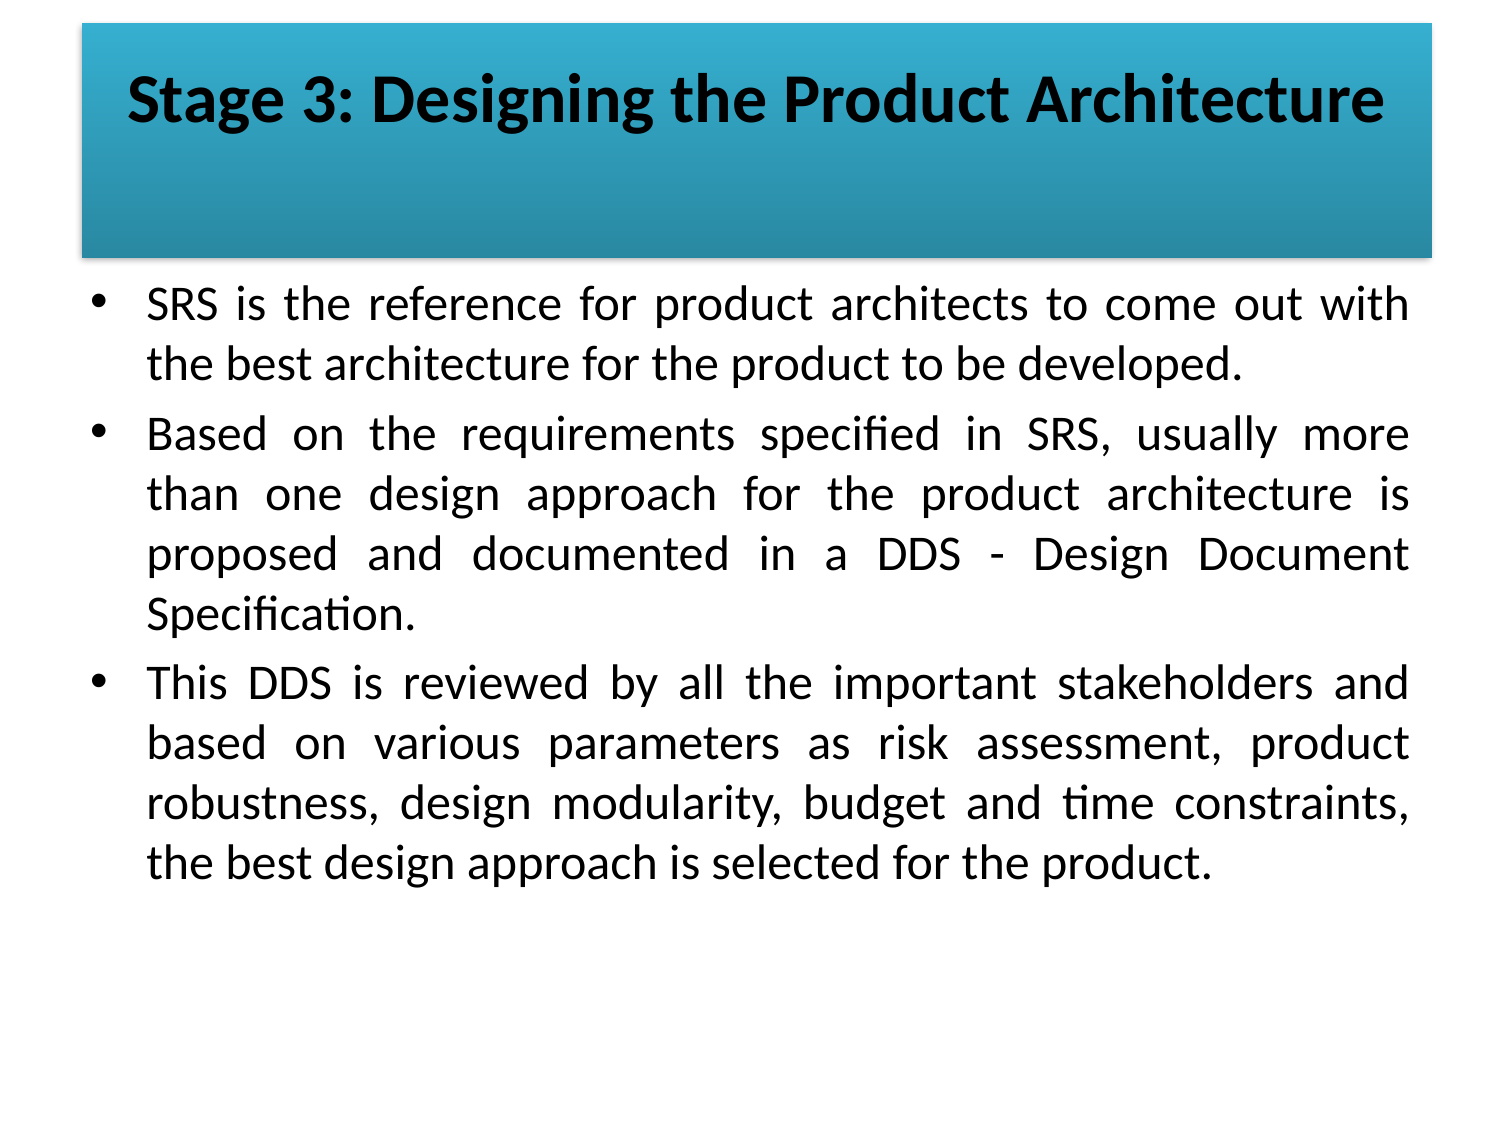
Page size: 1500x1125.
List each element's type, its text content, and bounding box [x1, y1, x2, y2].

title Stage 3: Designing the Product Architecture [82, 23, 1432, 258]
list SRS is the reference for product architects to come out with the best architecture for the product to be developed. Based on the requirements specified in SRS, usually more than one design approach for the product architecture is proposed and documented in a DDS - Design Document Specification. This DDS is reviewed by all the important stakeholders and based on various parameters as risk assessment, product robustness, design modularity, budget and time constraints, the best design approach is selected for the product. [75, 262, 1425, 1079]
